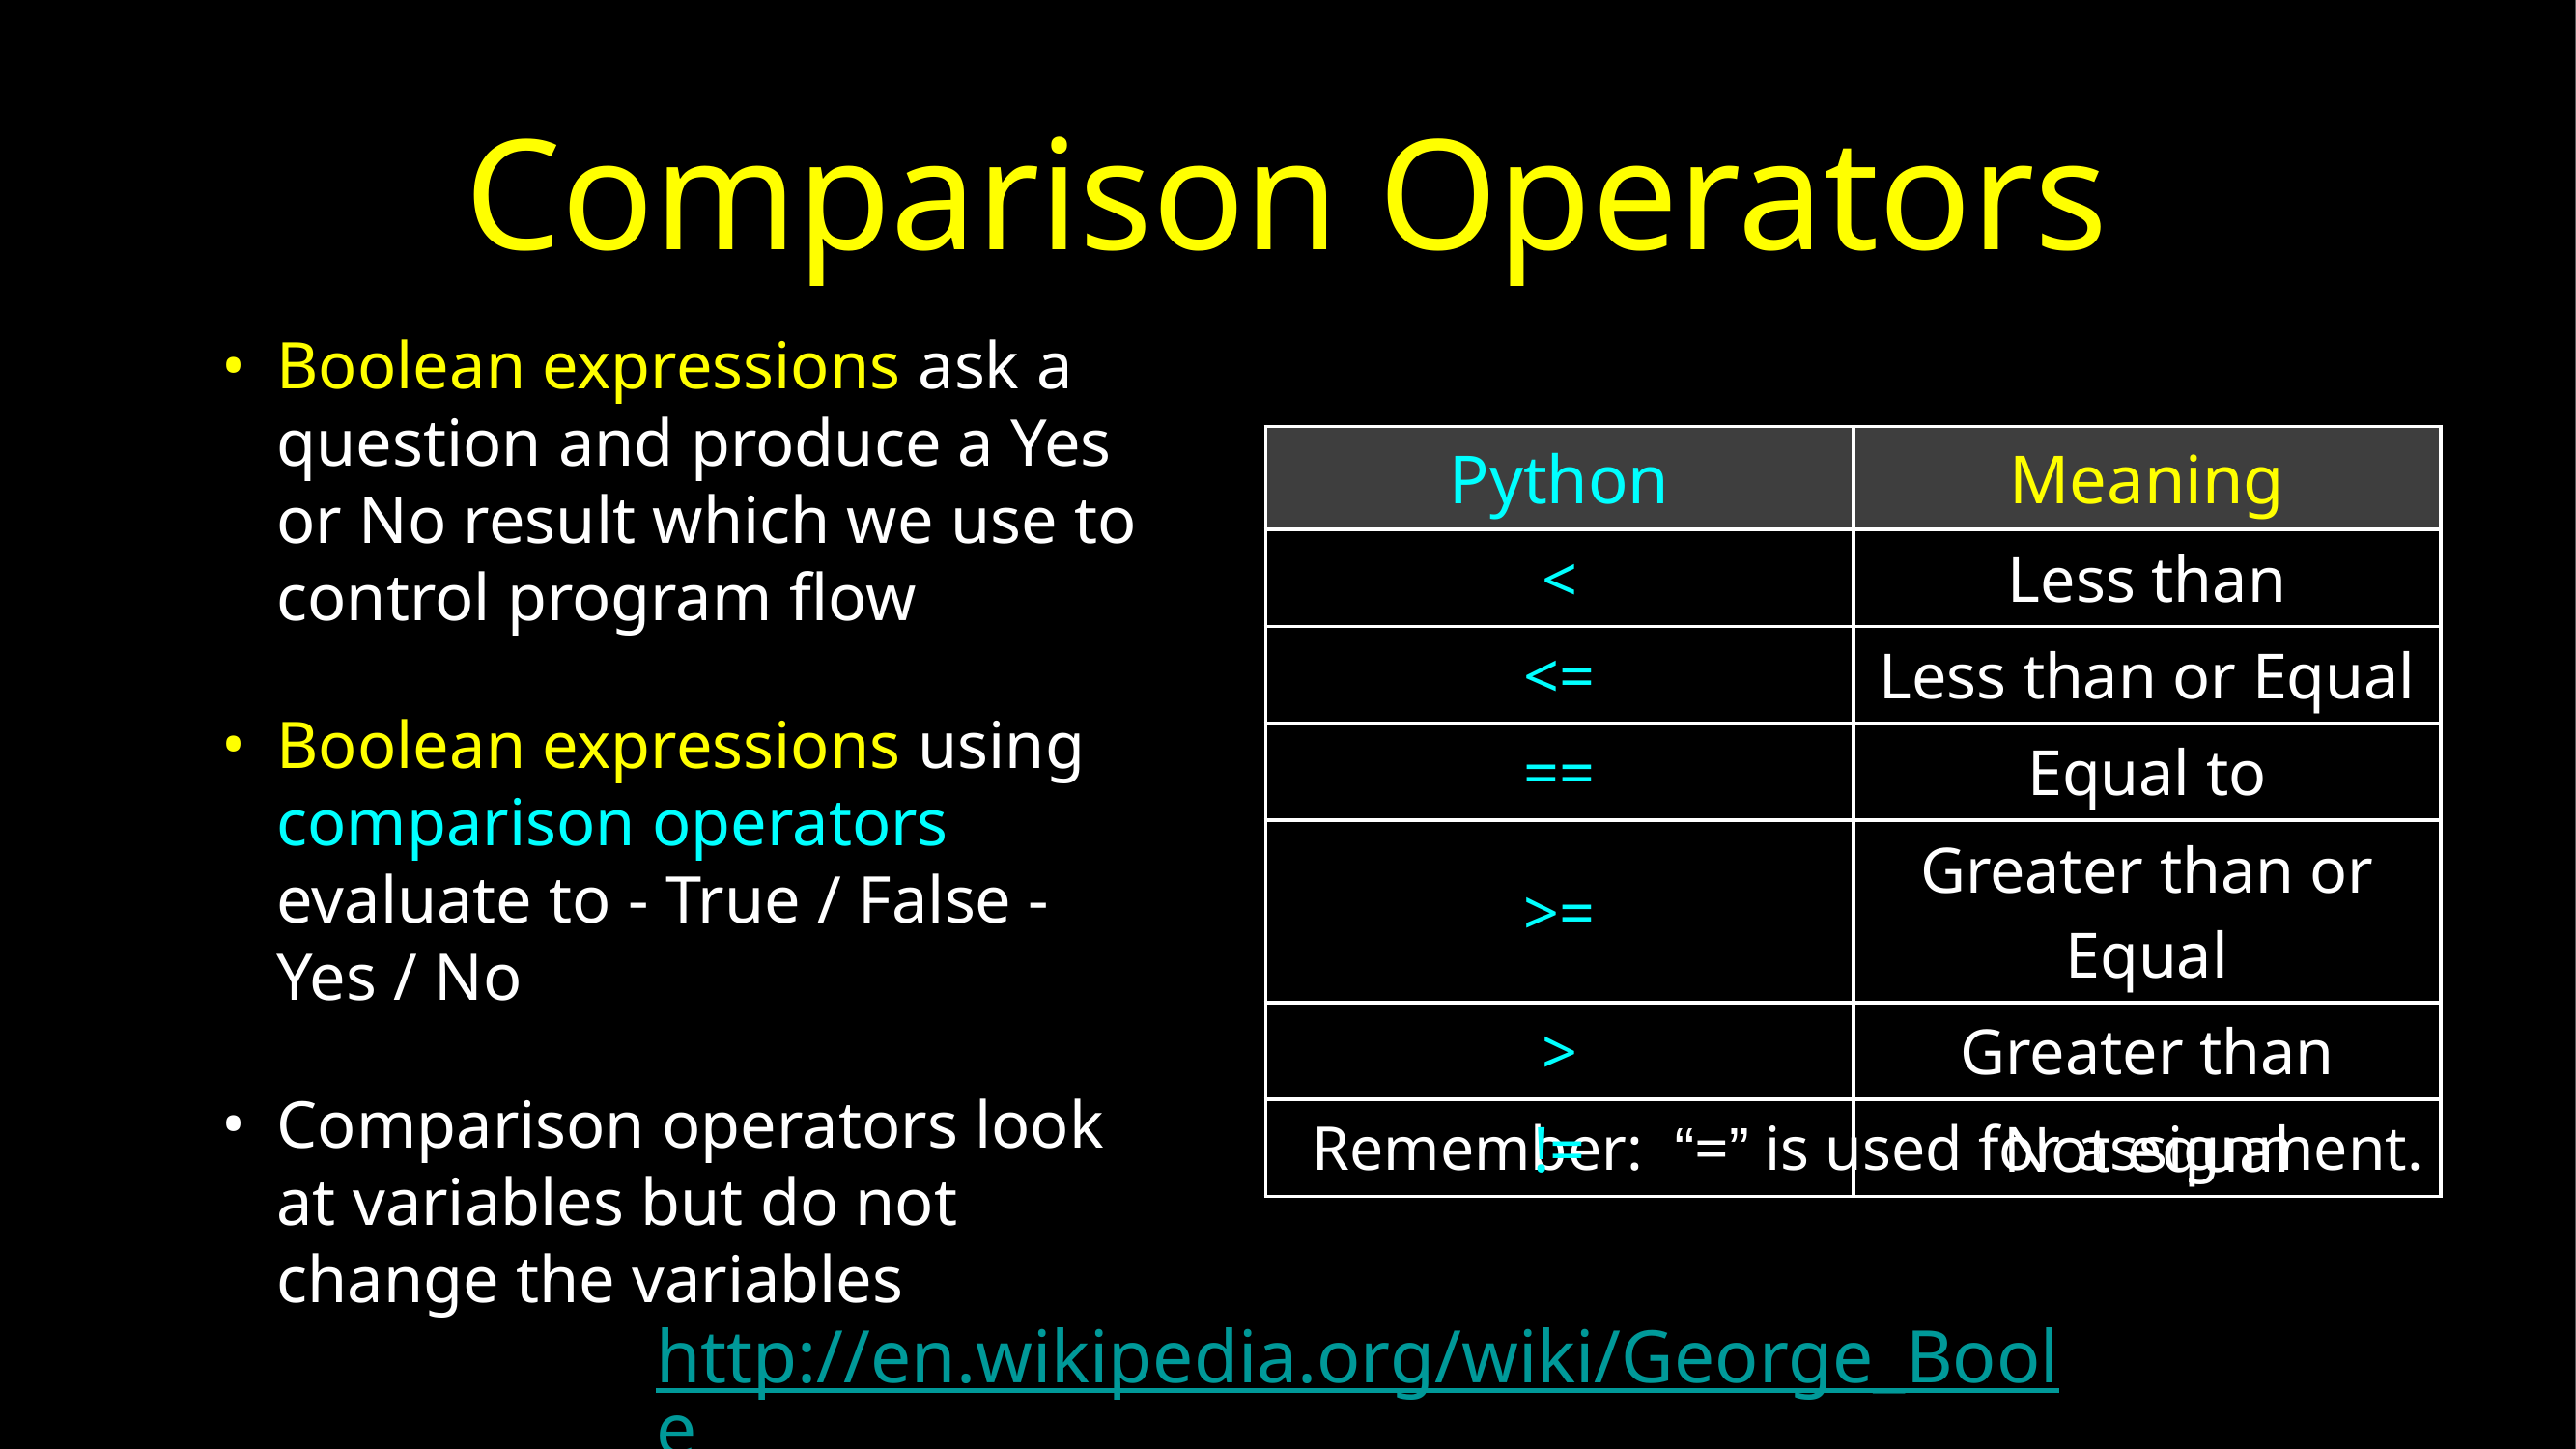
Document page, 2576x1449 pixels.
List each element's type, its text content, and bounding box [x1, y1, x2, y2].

table_cell == [1267, 725, 1852, 818]
text_box http://en.wikipedia.org/wiki/George_Boole [656, 1310, 2089, 1409]
table_cell Less than or Equal [1855, 628, 2439, 722]
table_cell Equal to [1855, 725, 2439, 818]
table_cell <= [1267, 628, 1852, 722]
table_cell != [1267, 1101, 1852, 1195]
title Comparison Operators [183, 38, 2391, 338]
table_header Python [1267, 428, 1852, 527]
table_cell Greater than or Equal [1855, 822, 2439, 1001]
table_cell Not equal [1855, 1101, 2439, 1195]
table_header Meaning [1855, 428, 2439, 527]
table_cell < [1267, 531, 1852, 625]
table_cell Greater than [1855, 1005, 2439, 1097]
list Boolean expressions ask a question and produce a Yes or No result which we use to control program flow Boolean expressions using comparison operators evaluate to - True / False - Yes / No Comparison operators look at variables but do not change the variables [152, 368, 1165, 1272]
table_cell > [1267, 1005, 1852, 1097]
table_cell Less than [1855, 531, 2439, 625]
table_cell >= [1267, 822, 1852, 1001]
